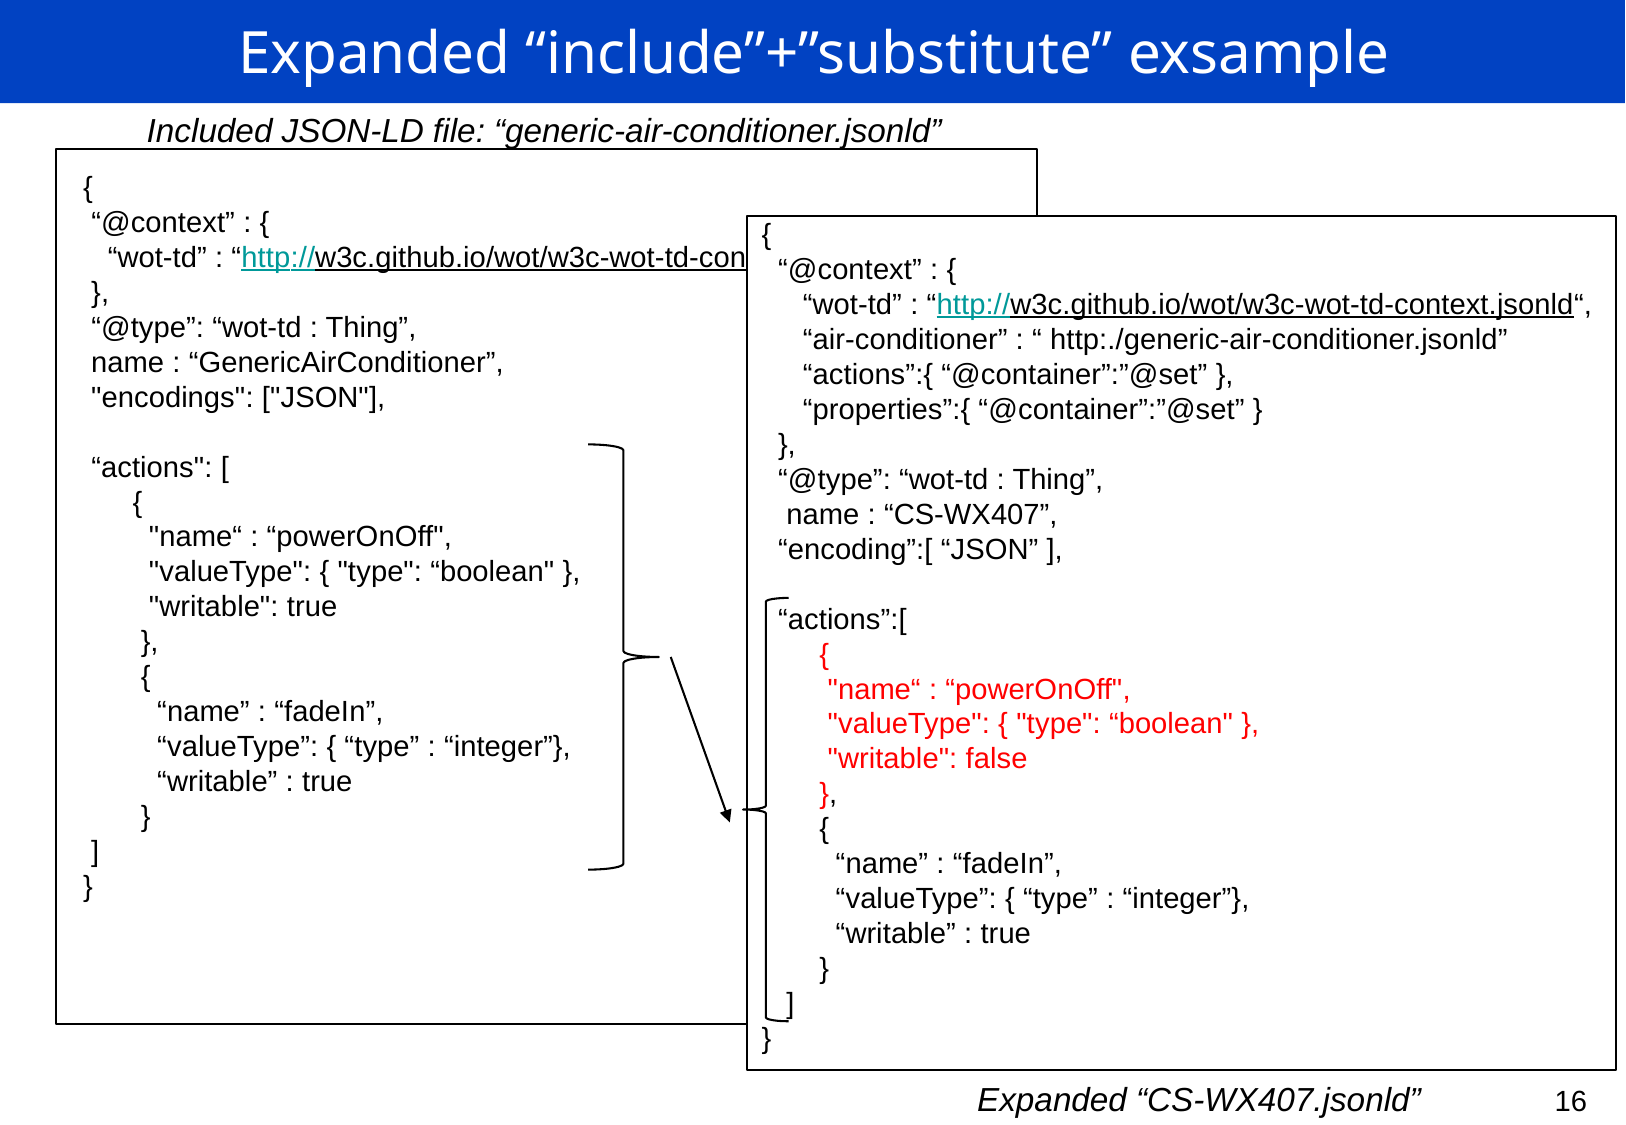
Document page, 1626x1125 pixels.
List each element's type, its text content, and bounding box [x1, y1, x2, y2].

text_box [56, 149, 1037, 1025]
text_box [743, 597, 789, 1022]
text_box [588, 444, 659, 870]
text_box Expanded “CS-WX407.jsonld” [962, 1070, 1437, 1125]
text_box [0, 9, 1625, 105]
text_box Expanded “include”+”substitute” exsample [2, 7, 1625, 93]
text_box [670, 656, 730, 823]
text_box [746, 1062, 1616, 1071]
text_box { “@context” : { “wot-td” : “http://w3c.github.io/wot/w3c-wot-td-context.jsonld“ }, “@type”: “wot-td : Thing”, name : “GenericAirConditioner”, "encodings": ["JSON"], “actions": [ { "name“ : “powerOnOff", "valueType": { "type": “boolean" }, "writable": true }, { “name” : “fadeIn”, “valueType”: { “type” : “integer”}, “writable” : true } ] } [68, 160, 907, 910]
footer 16 [1502, 1074, 1625, 1125]
text_box Included JSON-LD file: “generic-air-conditioner.jsonld” [131, 101, 958, 157]
text_box { “@context” : { “wot-td” : “http://w3c.github.io/wot/w3c-wot-td-context.jsonld“, “air-conditioner” : “ http:./generic-air-conditioner.jsonld” “actions”:{ “@container”:”@set” }, “properties”:{ “@container”:”@set” } }, “@type”: “wot-td : Thing”, name : “CS-WX407”, “encoding”:[ “JSON” ], “actions”:[ { "name“ : “powerOnOff", "valueType": { "type": “boolean" }, "writable": false }, { “name” : “fadeIn”, “valueType”: { “type” : “integer”}, “writable” : true } ] } [746, 208, 1616, 1062]
